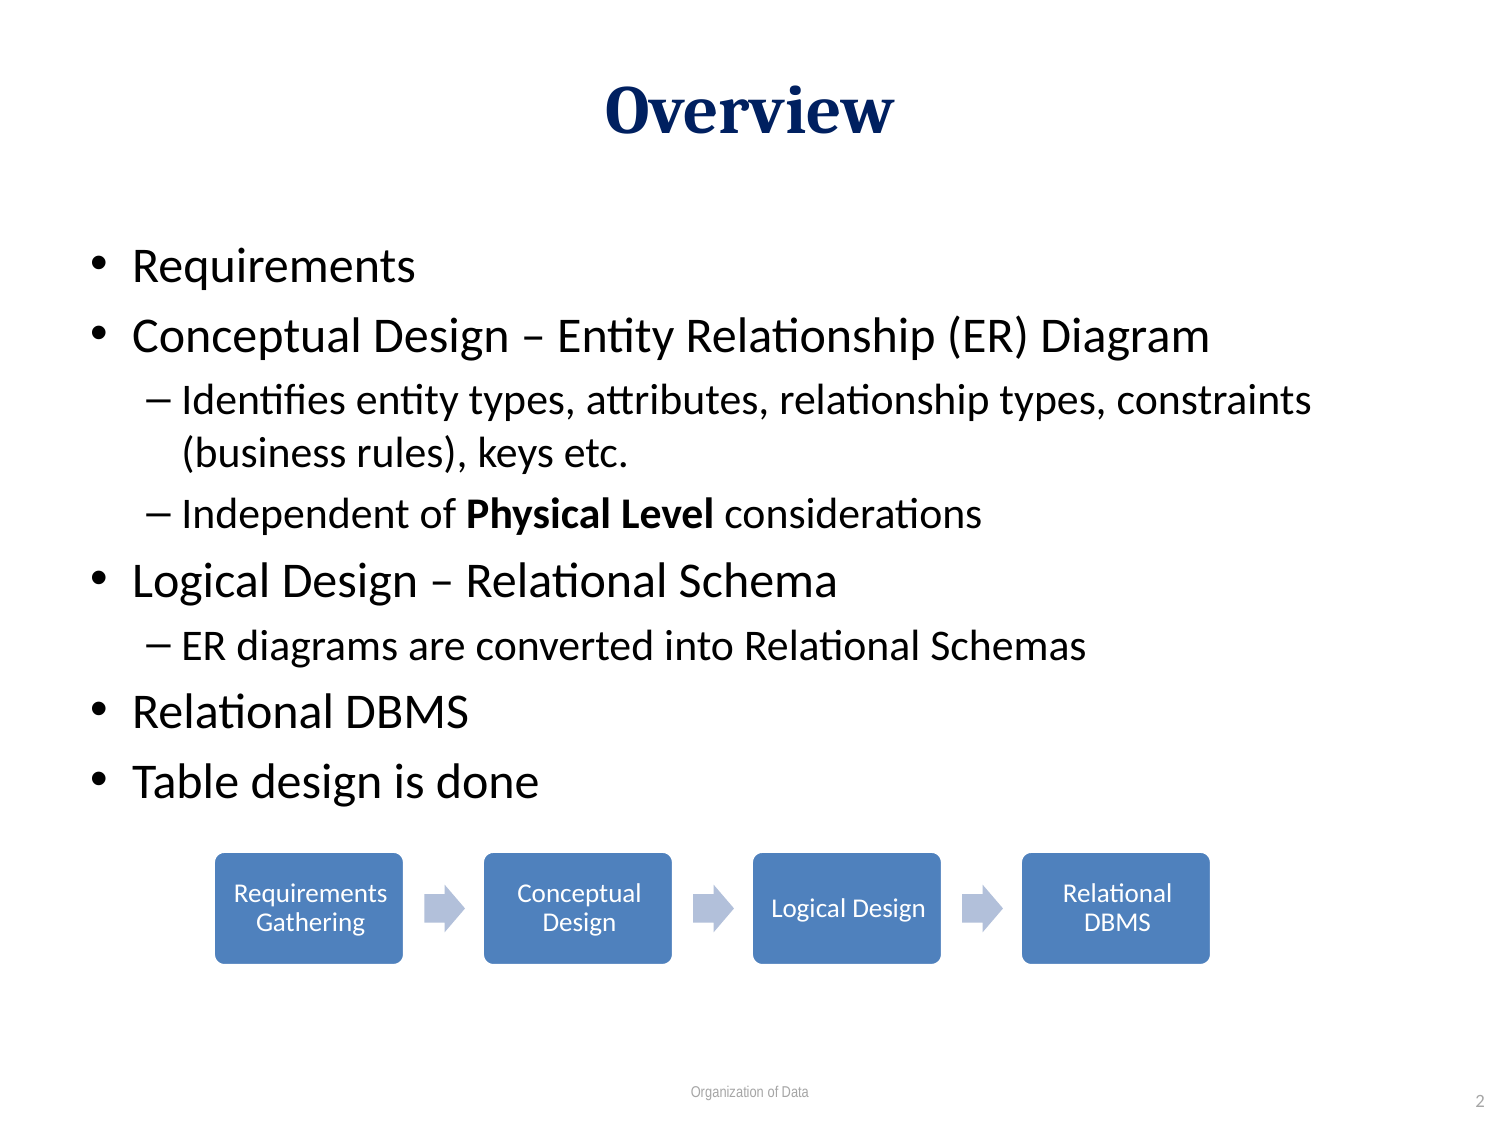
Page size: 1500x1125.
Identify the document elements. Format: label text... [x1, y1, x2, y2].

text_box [212, 799, 1213, 1018]
title Overview [75, 0, 1425, 213]
footer Organization of Data [425, 1074, 1074, 1121]
list Requirements Conceptual Design – Entity Relationship (ER) Diagram Identifies entity types, attributes, relationship types, constraints (business rules), keys etc. Independent of Physical Level considerations Logical Design – Relational Schema ER diagrams are converted into Relational Schemas Relational DBMS Table design is done [75, 224, 1425, 1005]
slide_number 2 [1074, 1074, 1500, 1125]
